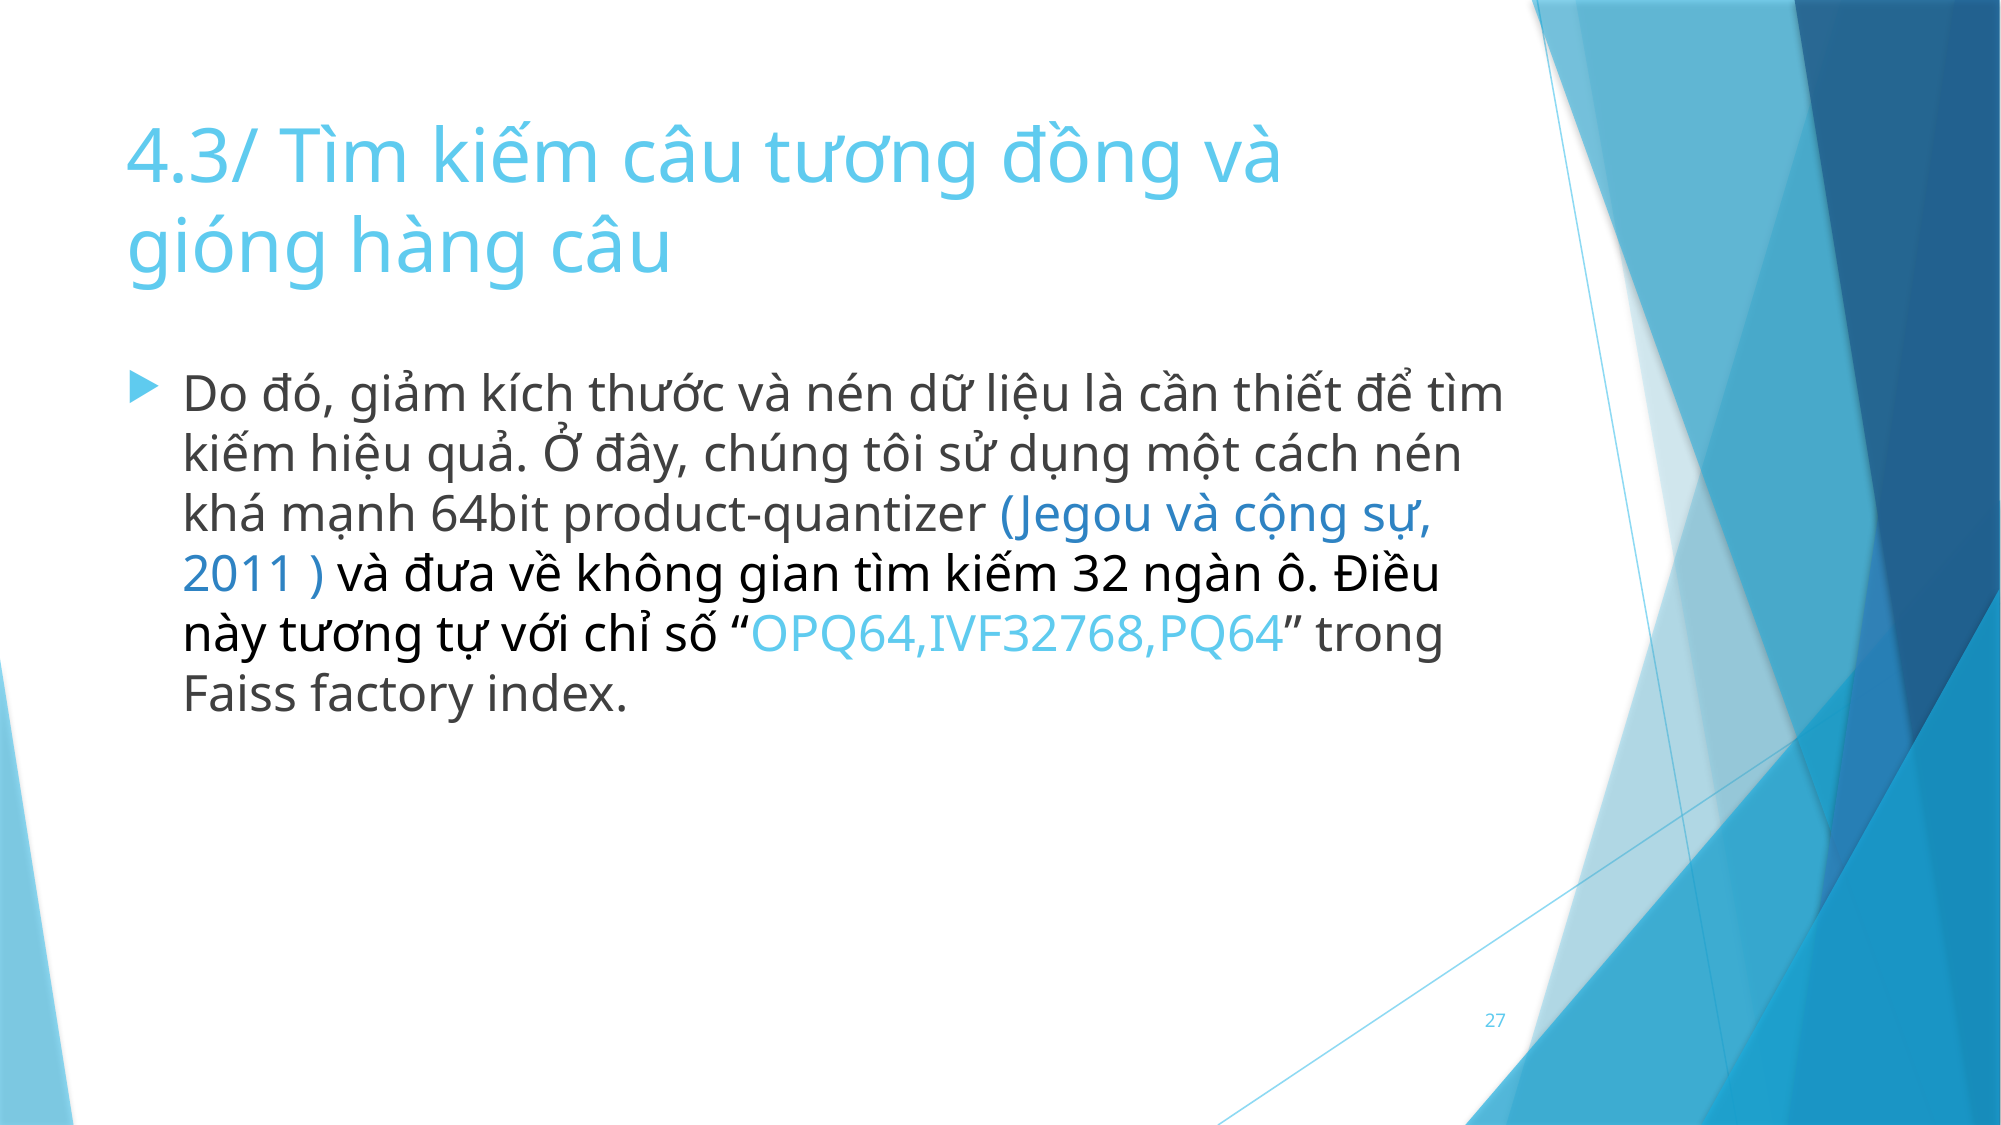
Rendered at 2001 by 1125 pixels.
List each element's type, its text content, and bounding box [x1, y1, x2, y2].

title 4.3/ Tìm kiếm câu tương đồng và gióng hàng câu [111, 99, 1522, 317]
list Do đó, giảm kích thước và nén dữ liệu là cần thiết để tìm kiếm hiệu quả. Ở đây, chúng tôi sử dụng một cách nén khá mạnh 64bit product-quantizer (Jegou và cộng sự, 2011 ) và đưa về không gian tìm kiếm 32 ngàn ô. Điều này tương tự với chỉ số “OPQ64,IVF32768,PQ64” trong Faiss factory index. [111, 354, 1522, 992]
slide_number 27 [1409, 991, 1522, 1051]
